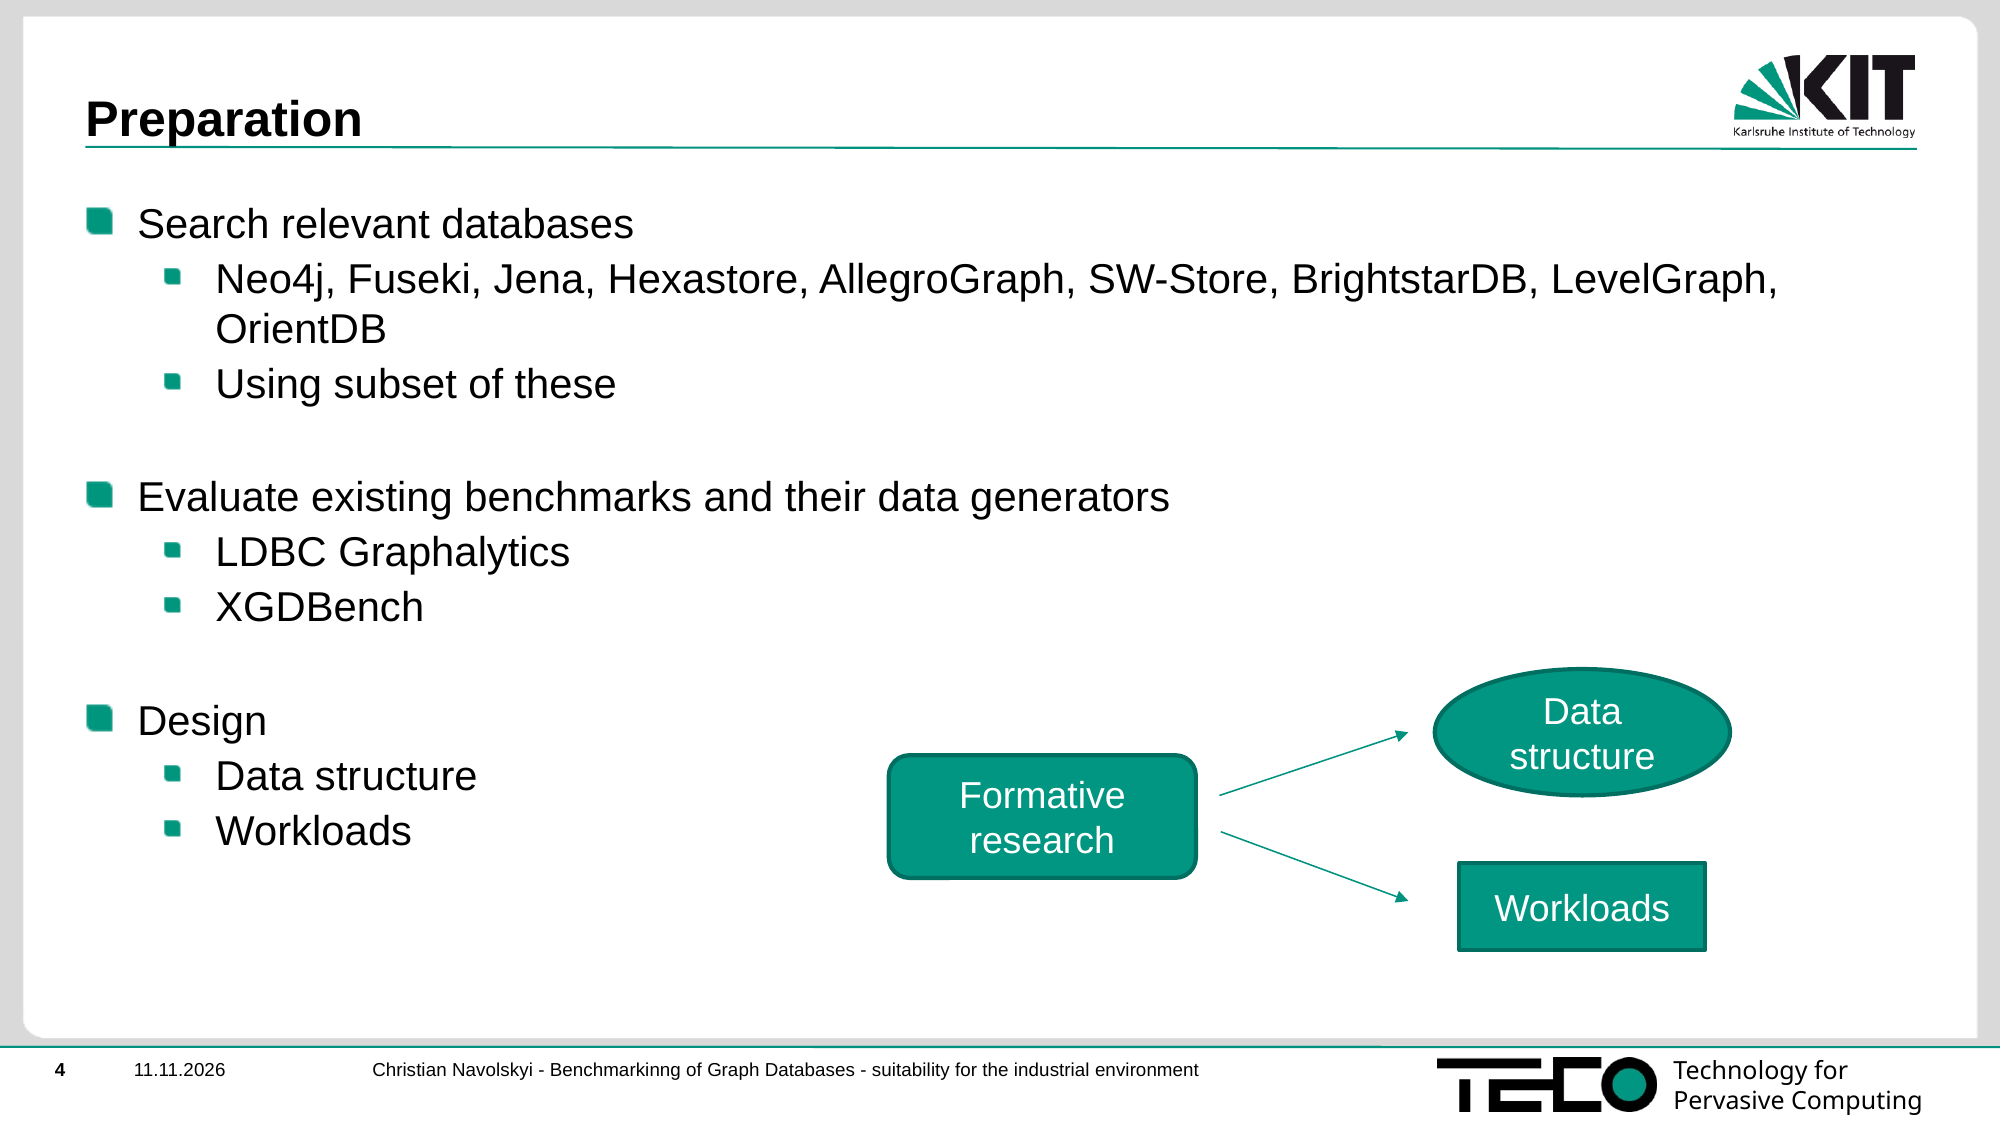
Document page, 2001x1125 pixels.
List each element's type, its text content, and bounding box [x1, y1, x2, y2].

text_box Data structure [1432, 666, 1733, 798]
title Preparation [85, 54, 1598, 147]
picture [1437, 1057, 1657, 1112]
picture [0, 0, 2000, 1046]
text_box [1219, 731, 1409, 796]
text_box Workloads [1457, 861, 1707, 952]
footer Christian Navolskyi - Benchmarkinng of Graph Databases - suitability for the industrial environment [372, 1057, 1302, 1117]
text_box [1220, 831, 1409, 902]
text_box Formative research [886, 753, 1199, 881]
text_box Search relevant databases Neo4j, Fuseki, Jena, Hexastore, AllegroGraph, SW-Store, BrightstarDB, LevelGraph, OrientDB Using subset of these Evaluate existing benchmarks and their data generators LDBC Graphalytics XGDBench Design Data structure Workloads [85, 196, 1914, 1012]
